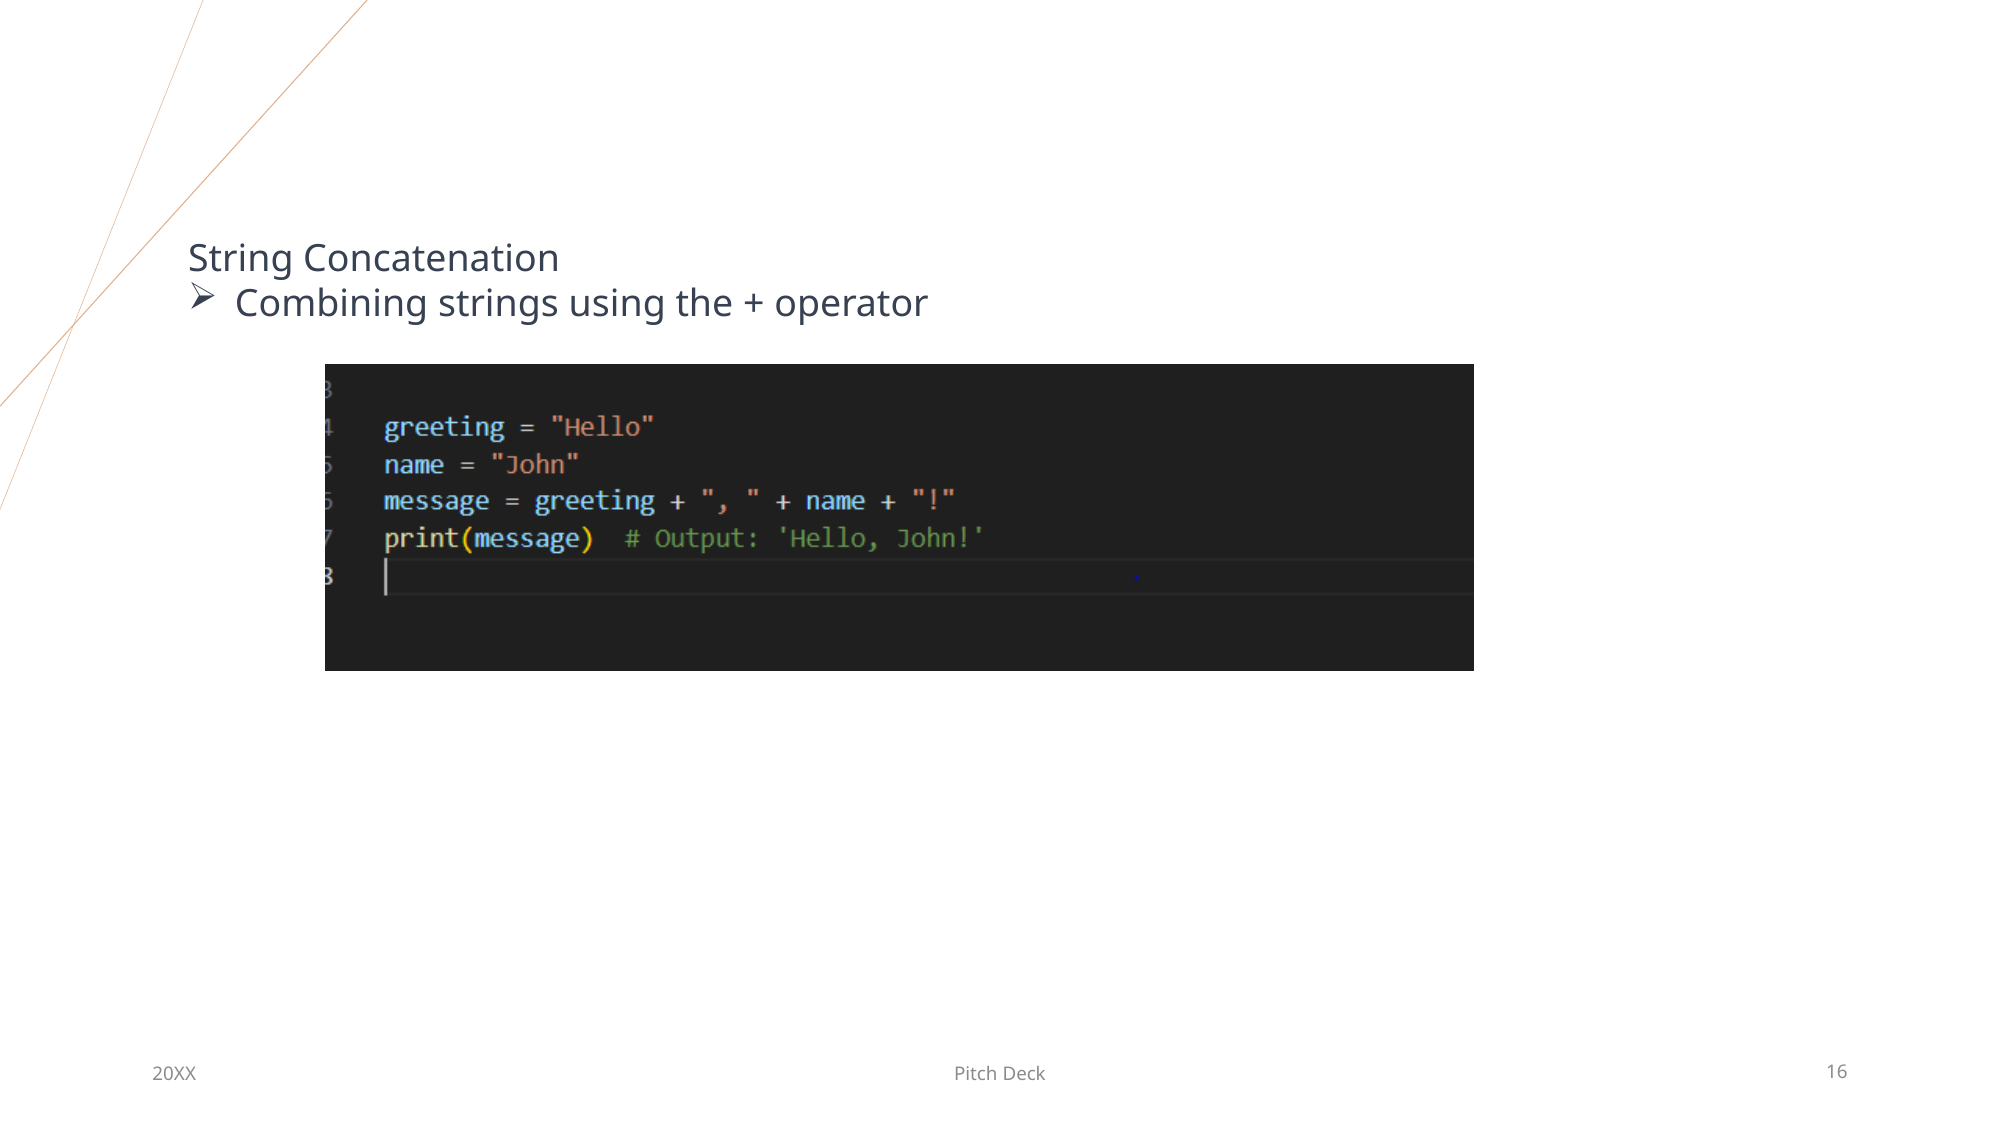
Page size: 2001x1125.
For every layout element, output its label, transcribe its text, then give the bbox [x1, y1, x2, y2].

picture [325, 364, 1474, 671]
text_box String Concatenation Combining strings using the + operator [173, 226, 1519, 332]
slide_number 20XX [137, 1042, 588, 1103]
slide_number 16 [1412, 1042, 1863, 1103]
footer Pitch Deck [662, 1042, 1338, 1103]
